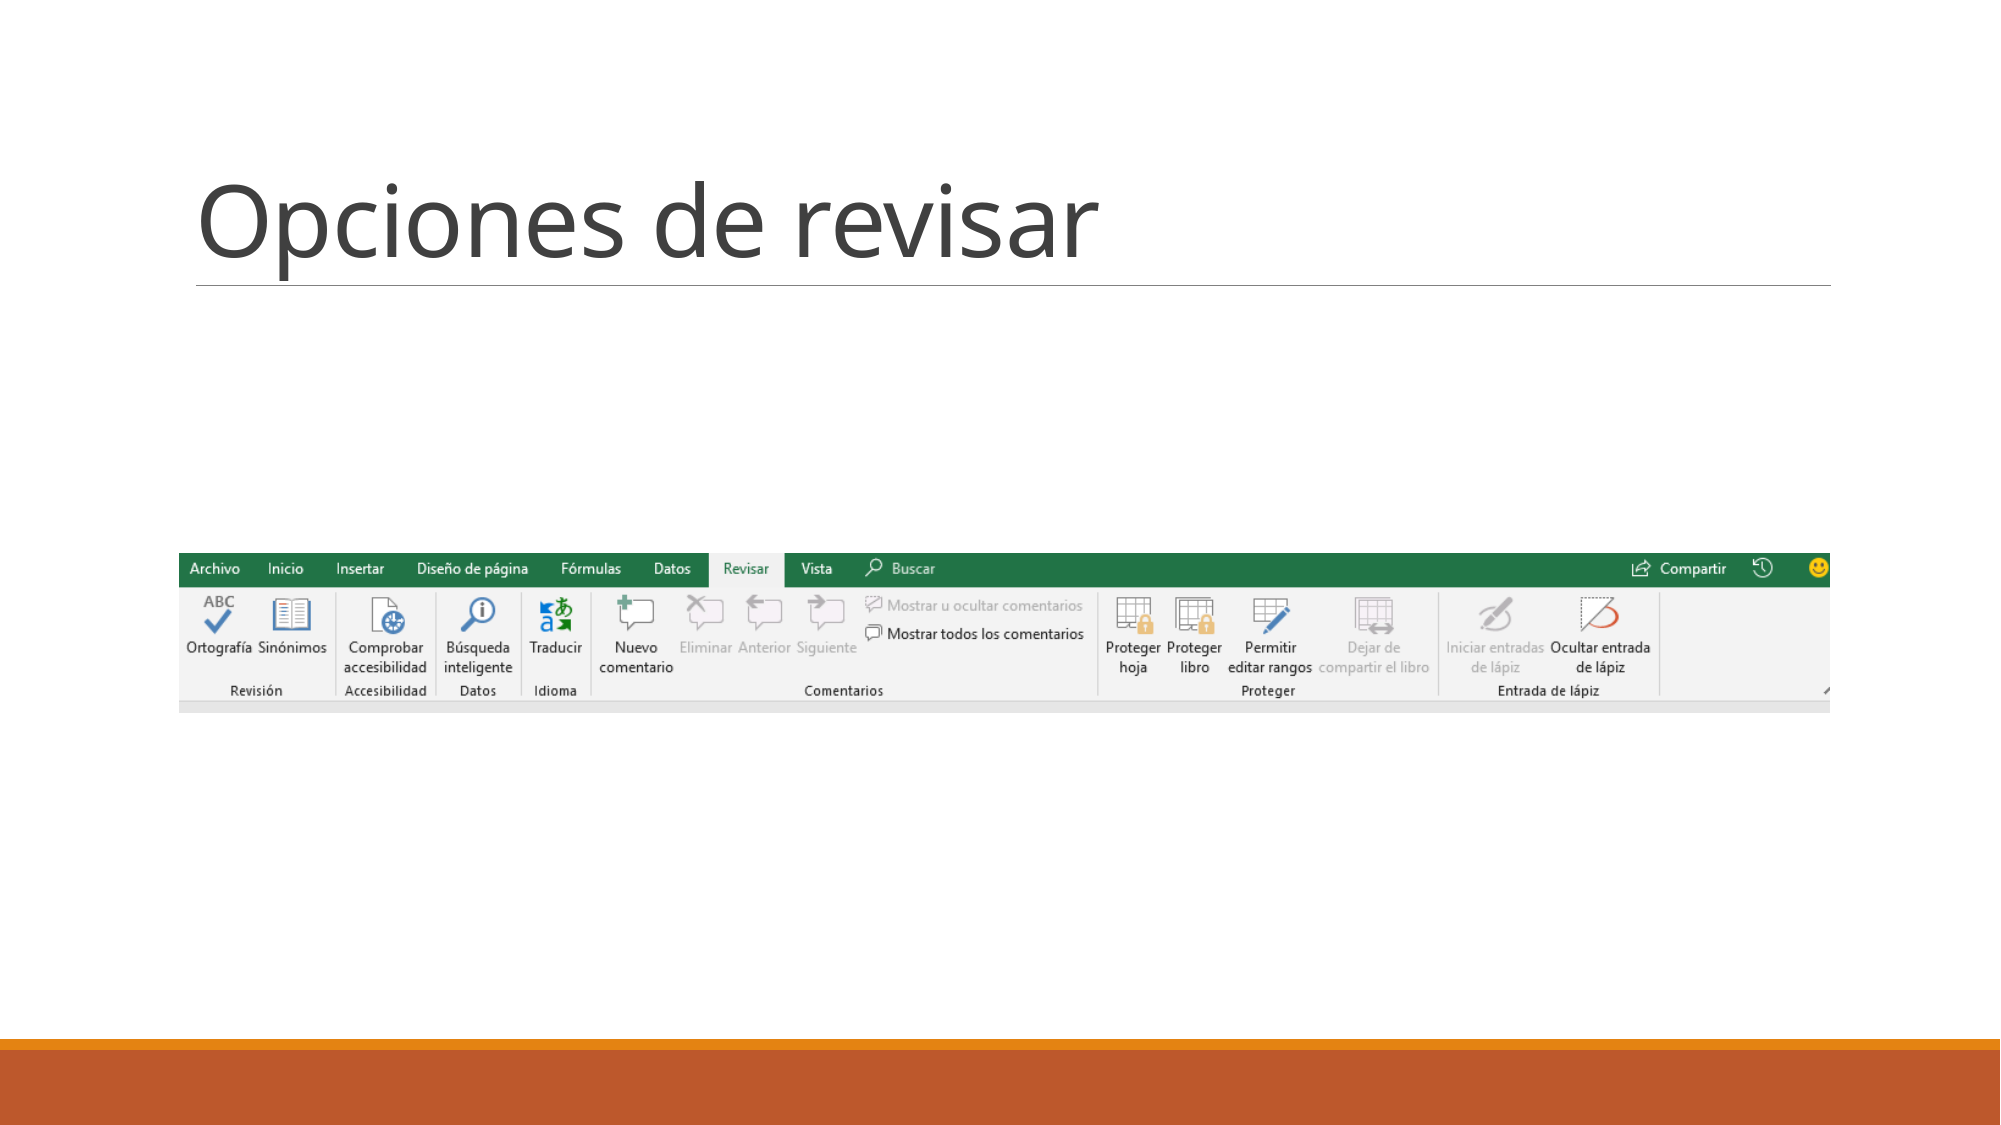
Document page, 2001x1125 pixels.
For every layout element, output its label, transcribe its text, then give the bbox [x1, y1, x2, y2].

title Opciones de revisar [180, 47, 1830, 285]
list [179, 552, 1831, 713]
